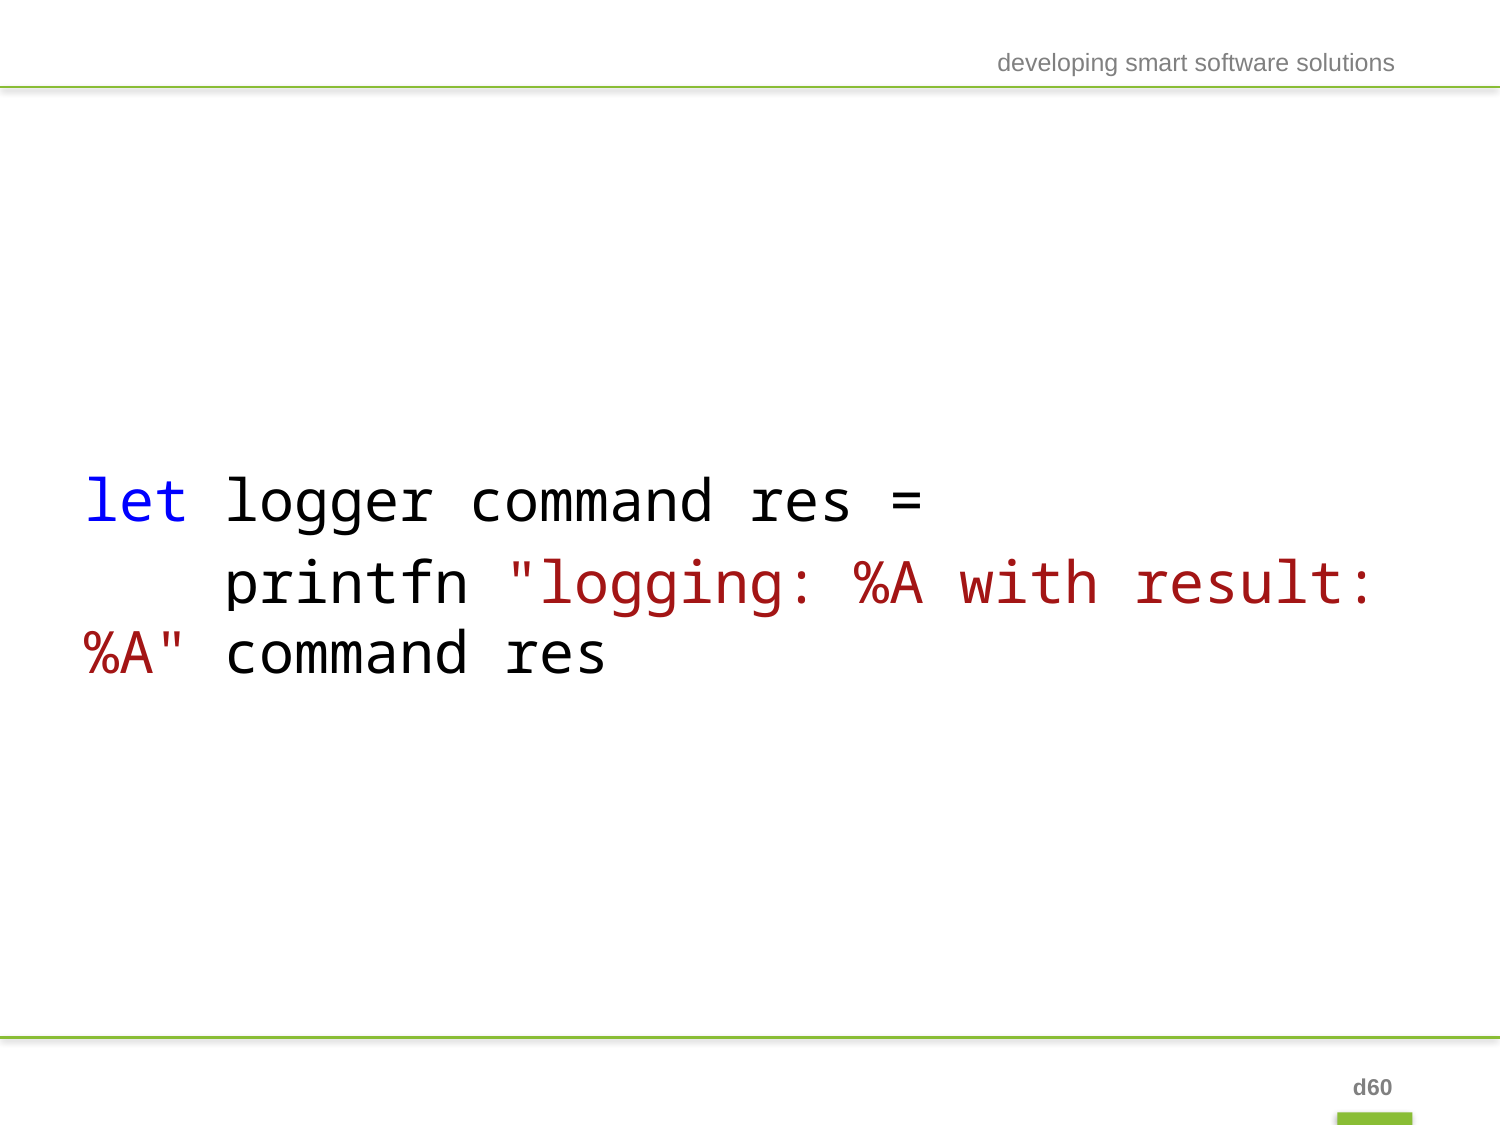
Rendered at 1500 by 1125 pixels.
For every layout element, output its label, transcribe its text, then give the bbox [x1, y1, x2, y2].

text_box d60 [1337, 1065, 1408, 1108]
text_box developing smart software solutions [982, 39, 1411, 85]
list let logger command res = printfn "logging: %A with result: %A" command res [69, 455, 1485, 836]
text_box [1337, 1112, 1413, 1125]
